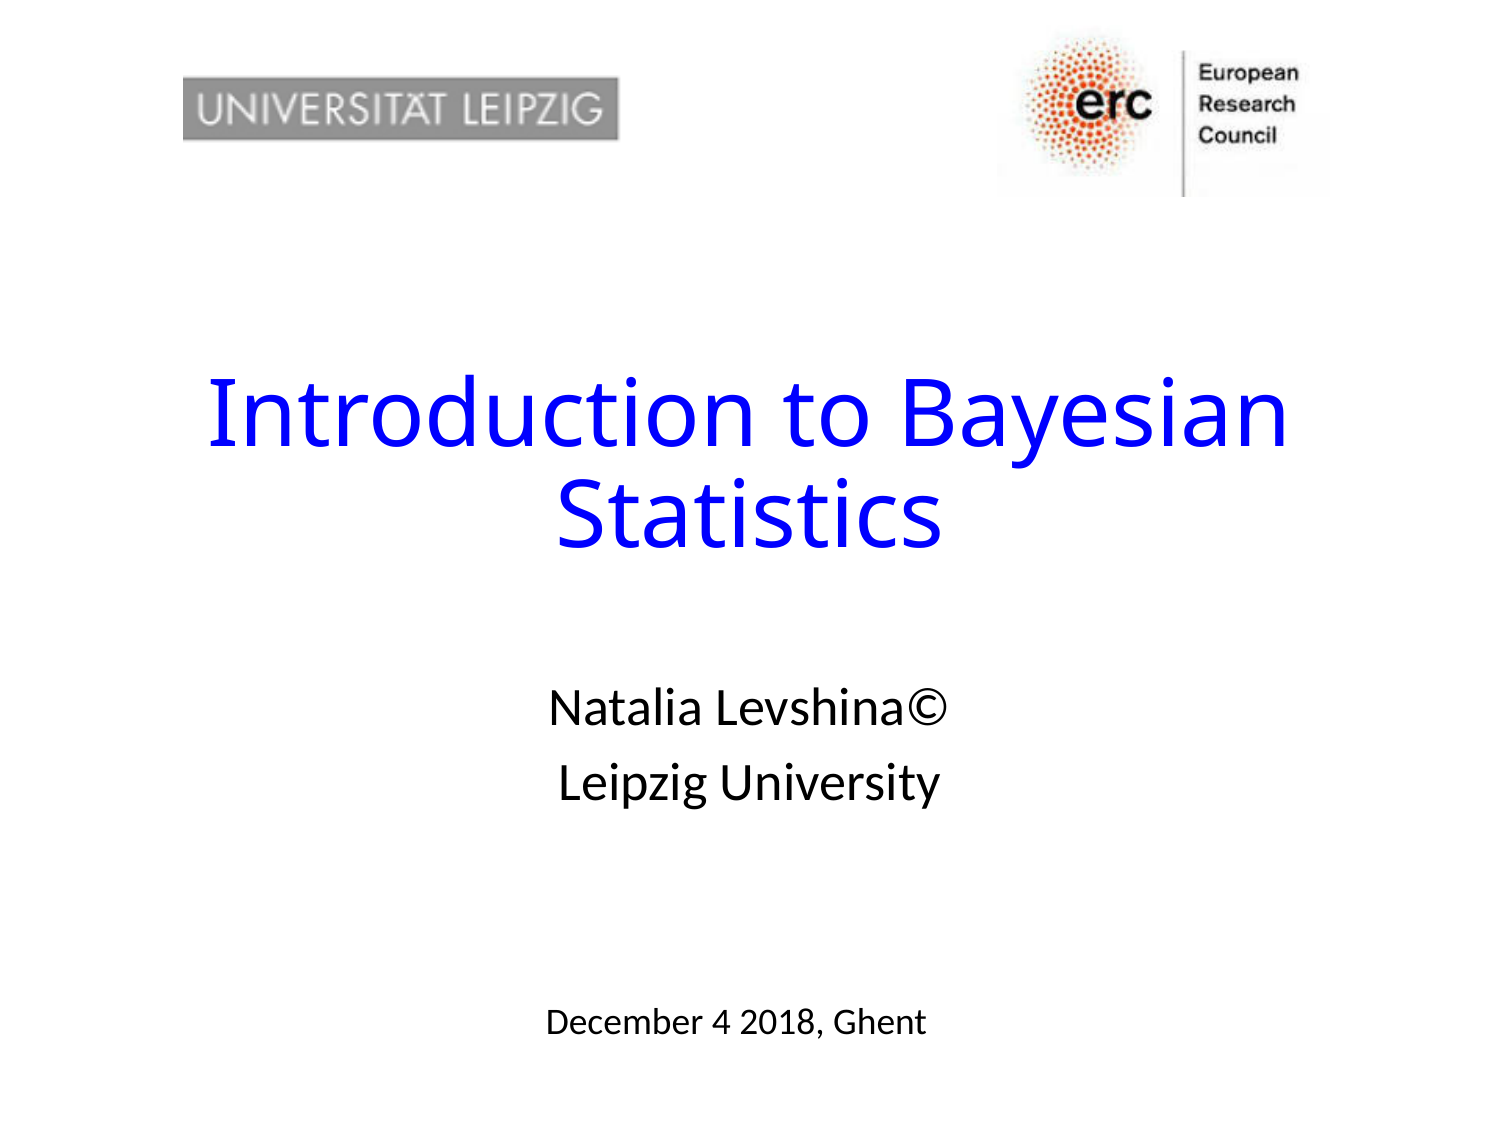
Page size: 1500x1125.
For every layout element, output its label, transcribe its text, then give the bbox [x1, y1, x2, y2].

title Introduction to Bayesian Statistics [187, 184, 1313, 576]
text_box December 4 2018, Ghent [474, 989, 999, 1050]
picture [997, 13, 1330, 197]
picture [183, 74, 625, 145]
subtitle Natalia Levshina© Leipzig University [187, 590, 1313, 863]
